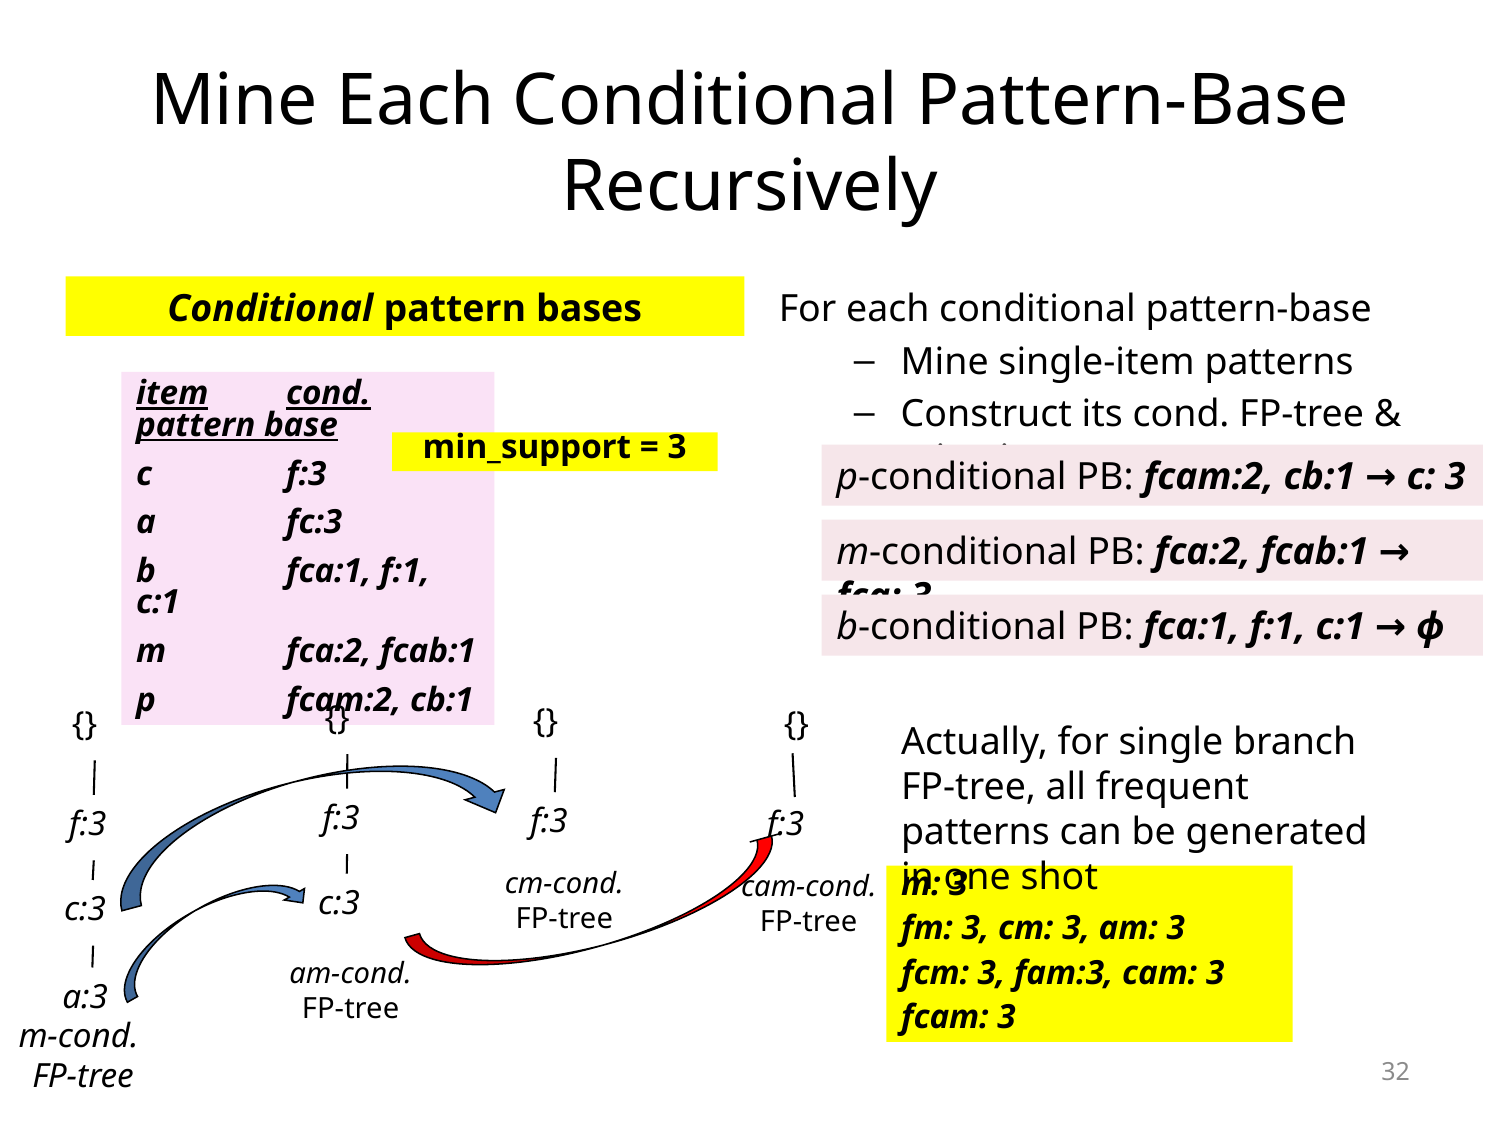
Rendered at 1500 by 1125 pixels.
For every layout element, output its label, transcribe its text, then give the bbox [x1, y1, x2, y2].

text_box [168, 688, 374, 986]
slide_number 32 [1074, 1042, 1425, 1103]
title Mine Each Conditional Pattern-Base Recursively [75, 45, 1425, 233]
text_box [65, 275, 745, 682]
text_box [404, 888, 726, 965]
text_box m: 3 fm: 3, cm: 3, am: 3 fcm: 3, fam:3, cam: 3 fcam: 3 [886, 865, 1293, 1042]
text_box m-conditional PB: fca:2, fcab:1 → fca: 3 [821, 519, 1483, 581]
text_box b-conditional PB: fca:1, f:1, c:1 → ɸ [821, 594, 1483, 656]
text_box cam-cond. FP-tree [726, 859, 892, 945]
text_box m-cond. FP-tree [3, 1007, 163, 1102]
text_box p-conditional PB: fcam:2, cb:1 → c: 3 [821, 444, 1483, 506]
text_box {} [768, 694, 824, 750]
text_box [378, 766, 505, 813]
text_box cm-cond. FP-tree [489, 857, 639, 942]
text_box {} [518, 692, 574, 747]
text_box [0, 694, 122, 1080]
text_box f:3 [752, 794, 869, 850]
text_box am-cond. FP-tree [274, 946, 427, 1032]
text_box For each conditional pattern-base Mine single-item patterns Construct its cond. FP-tree & mine it [763, 276, 1483, 498]
text_box Actually, for single branch FP-tree, all frequent patterns can be generated in one shot [886, 709, 1414, 853]
text_box [749, 833, 779, 859]
text_box f:3 [515, 792, 583, 847]
